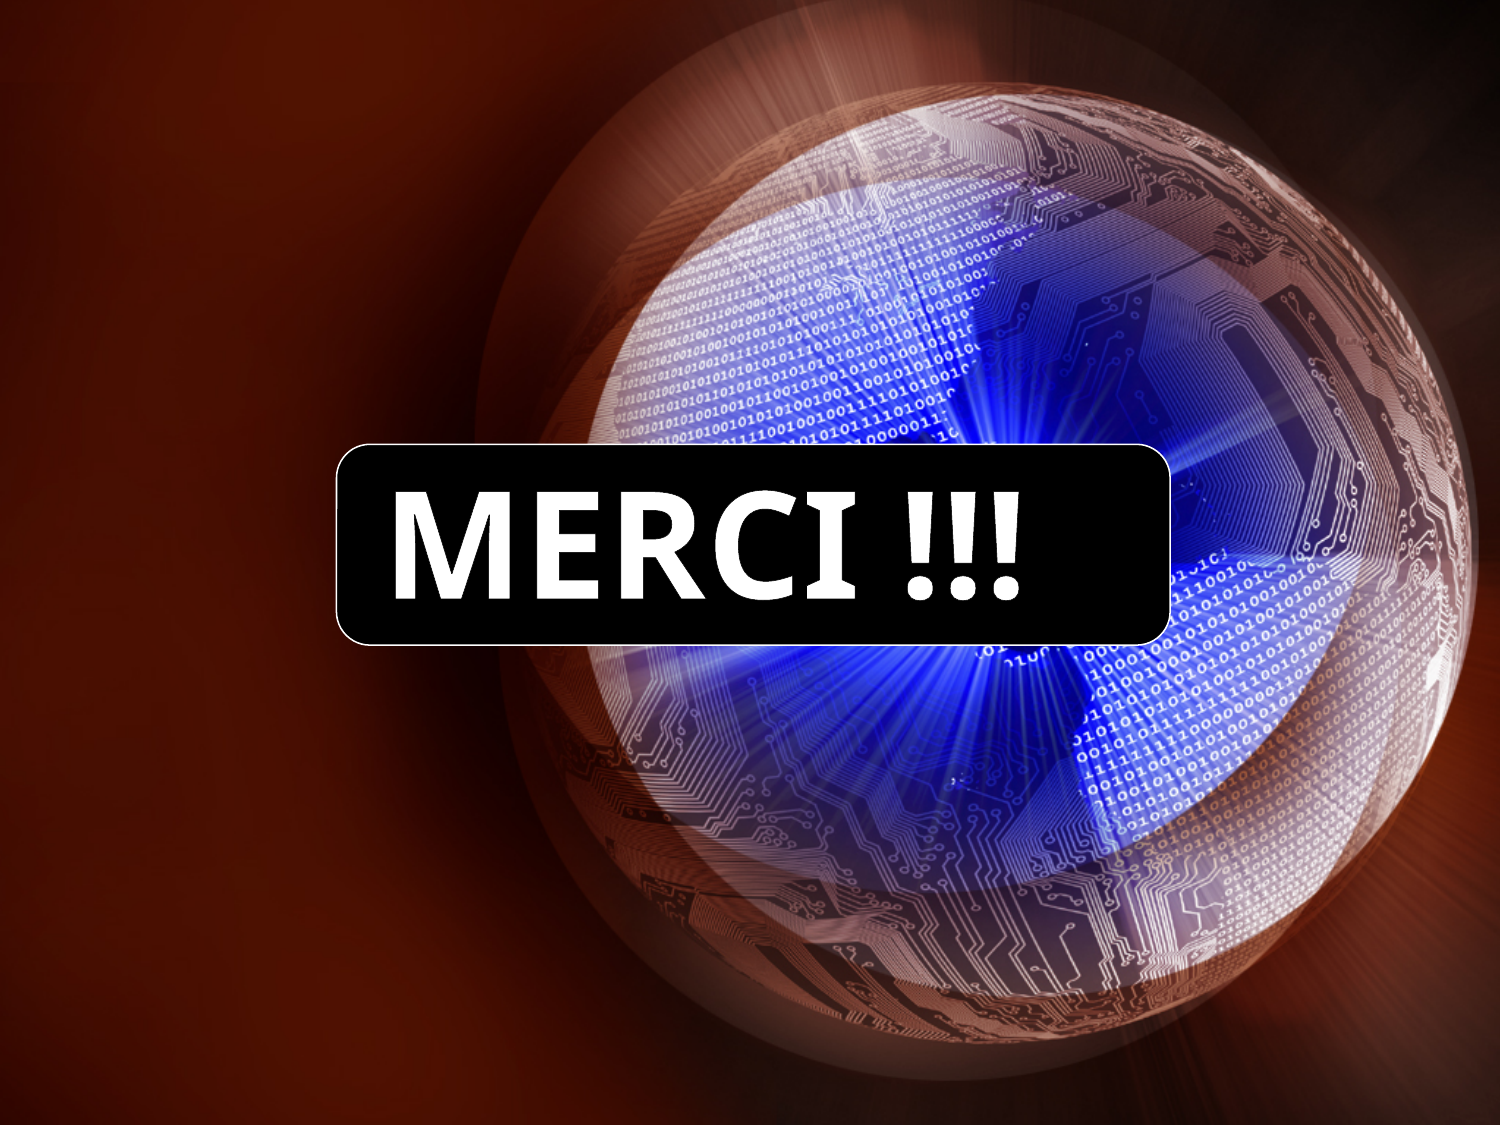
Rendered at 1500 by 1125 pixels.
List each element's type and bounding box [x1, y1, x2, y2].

text_box [336, 408, 1454, 669]
picture [0, 0, 1500, 1125]
